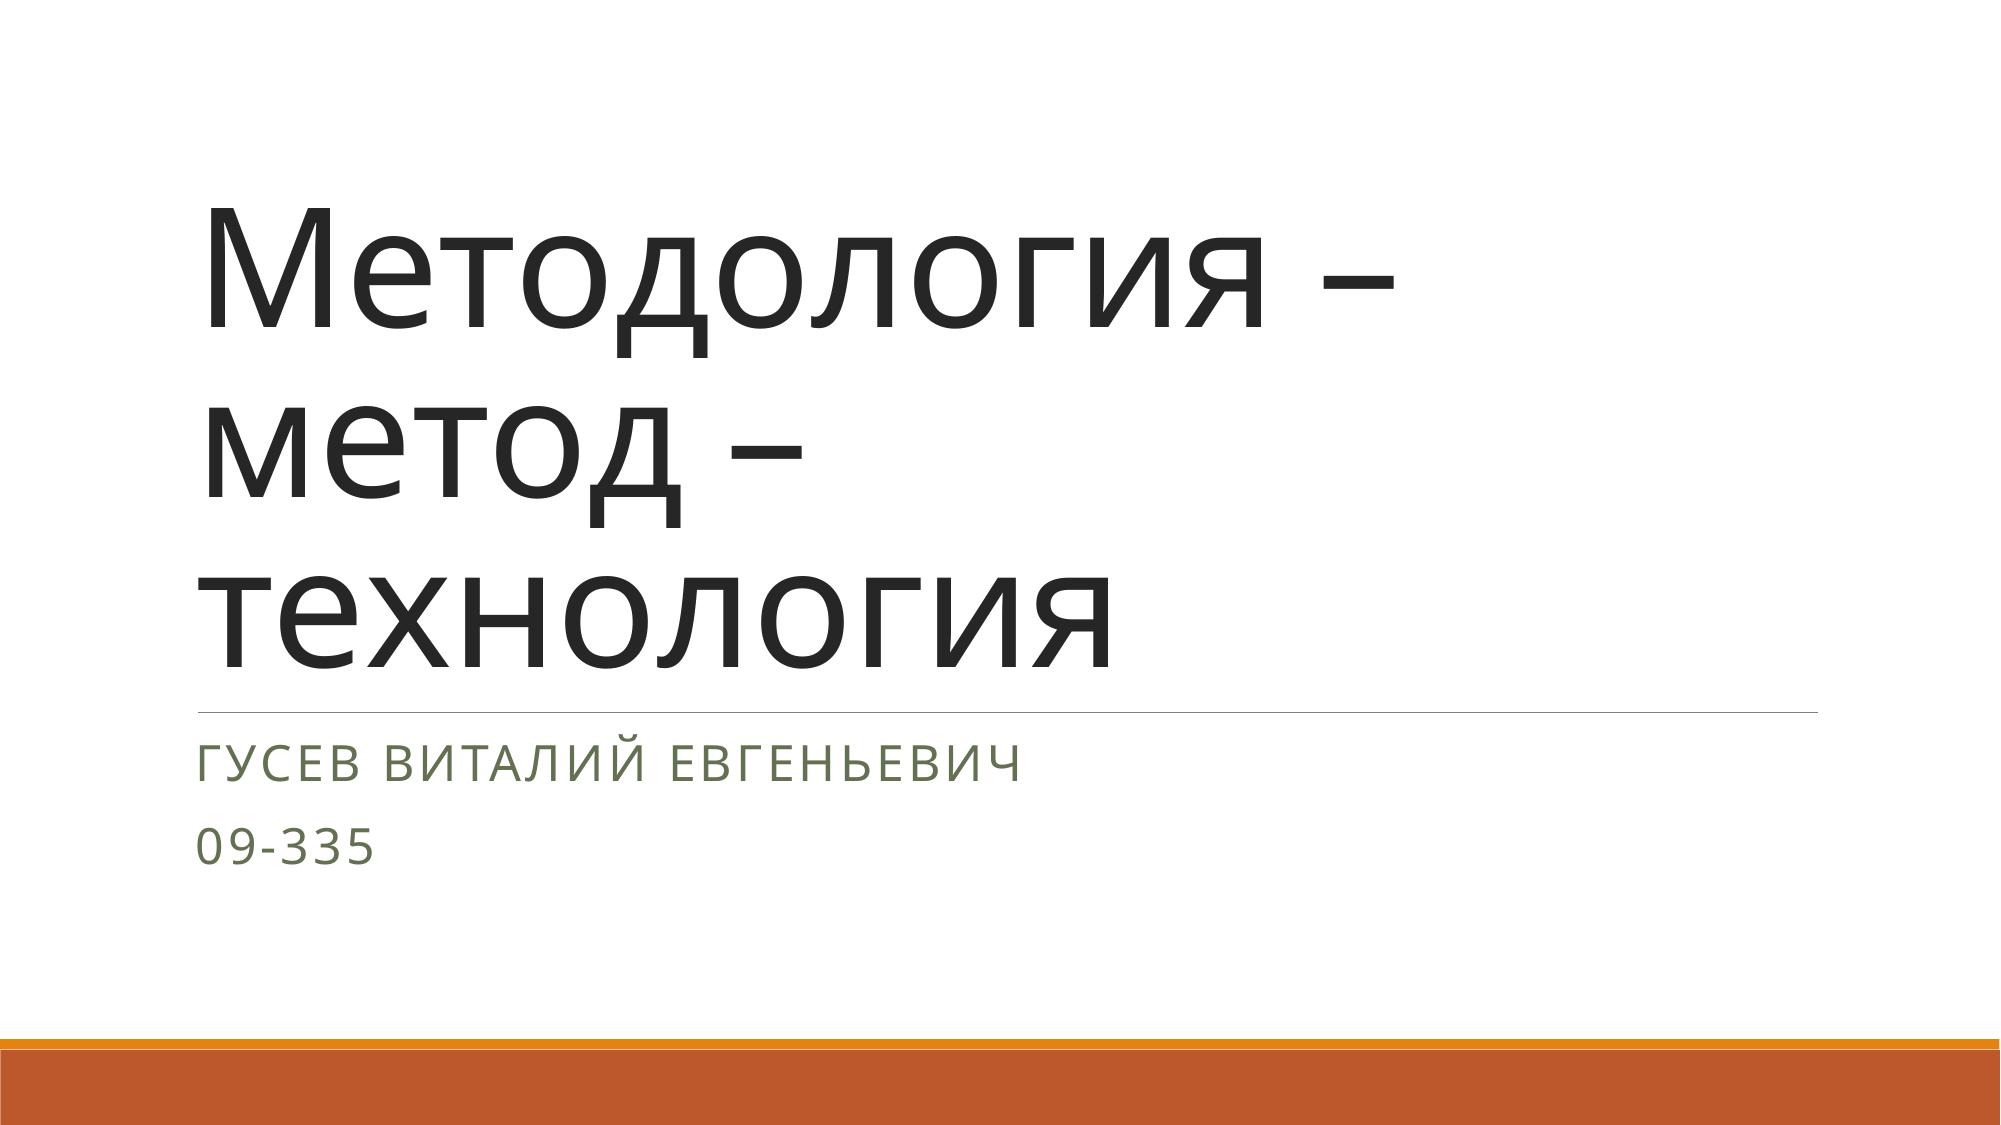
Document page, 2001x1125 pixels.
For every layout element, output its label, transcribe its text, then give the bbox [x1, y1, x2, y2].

title Методология – метод – технология [180, 124, 1830, 710]
subtitle Гусев Виталий евгеньевич 09-335 [180, 730, 1831, 919]
